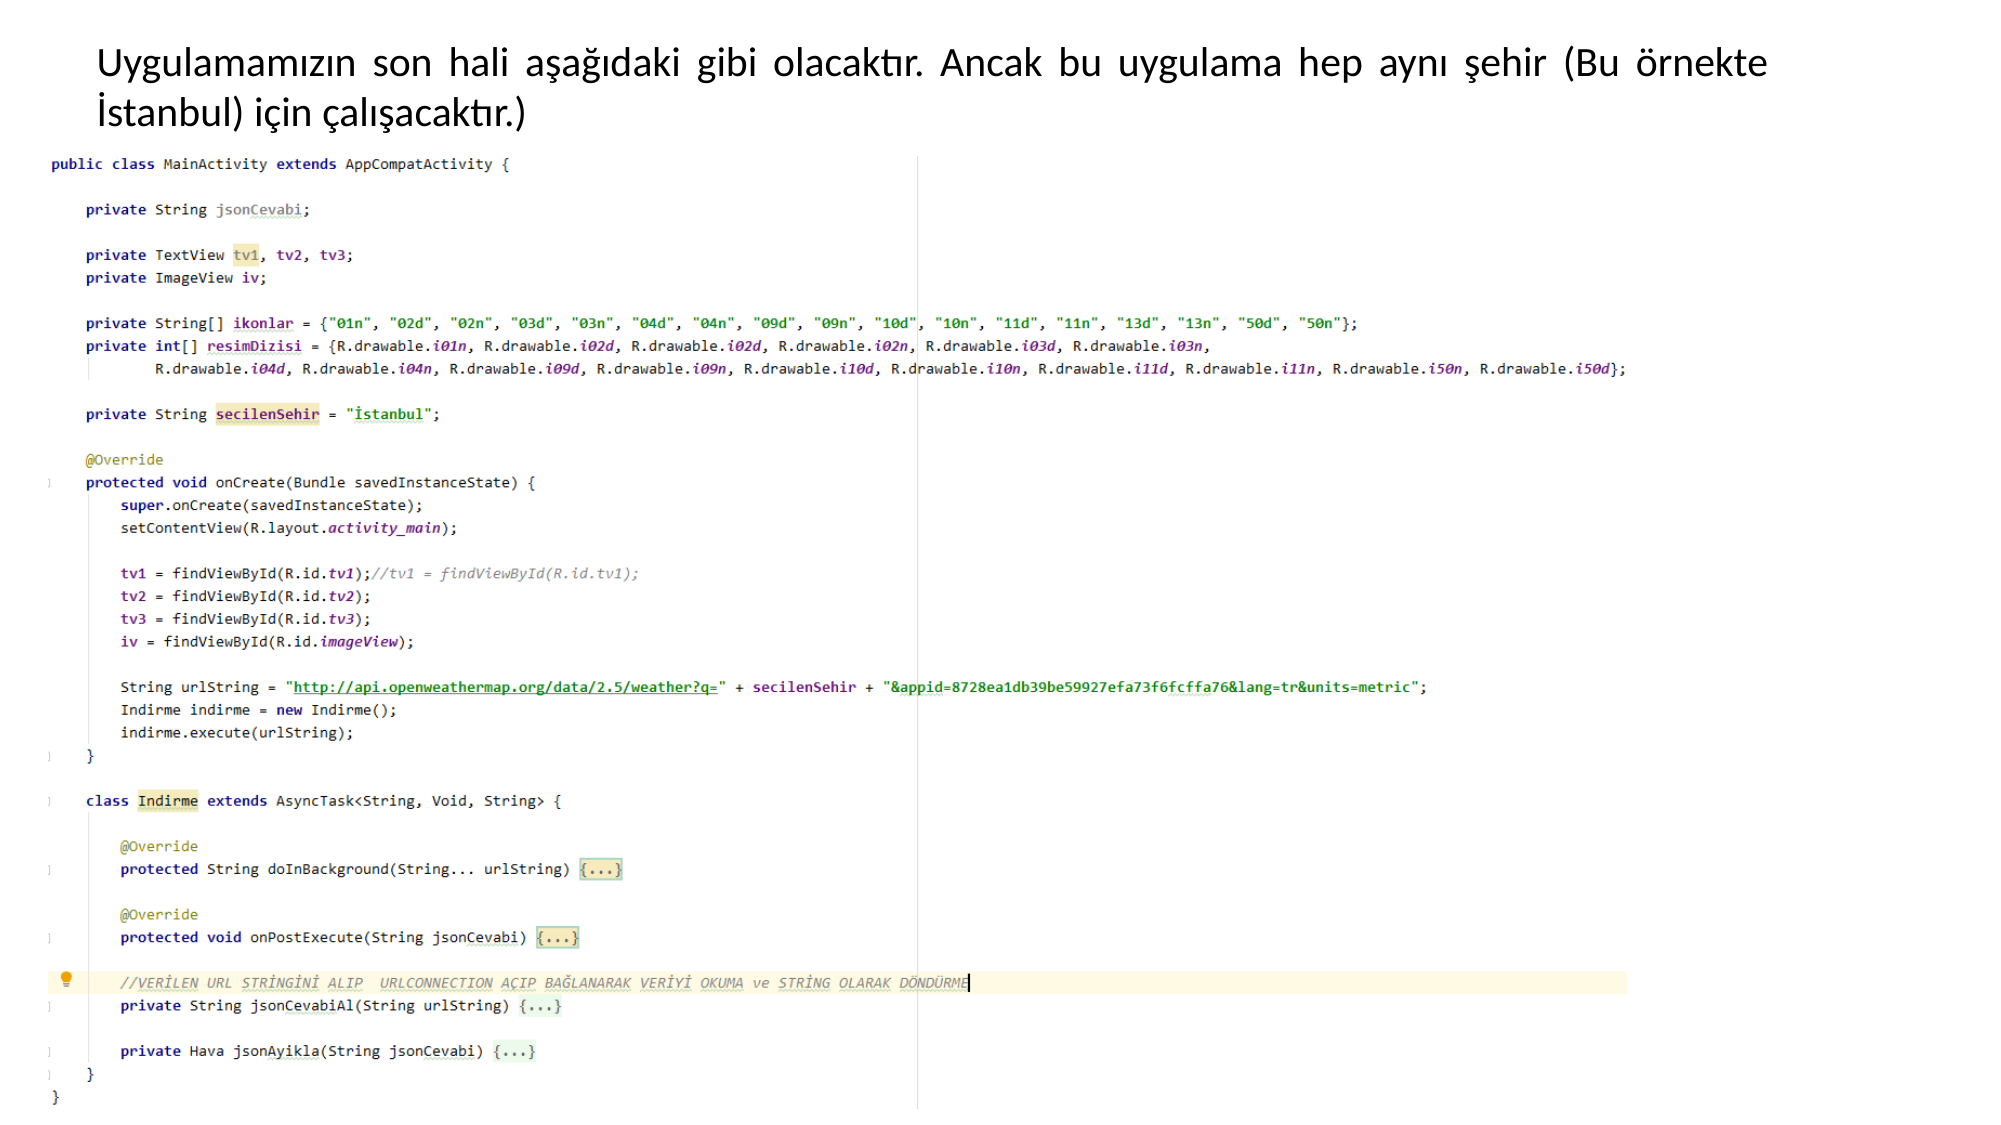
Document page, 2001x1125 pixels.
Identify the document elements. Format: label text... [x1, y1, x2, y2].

picture [48, 156, 1627, 1109]
text_box Uygulamamızın son hali aşağıdaki gibi olacaktır. Ancak bu uygulama hep aynı şehir (Bu örnekte İstanbul) için çalışacaktır.) [81, 26, 1784, 142]
